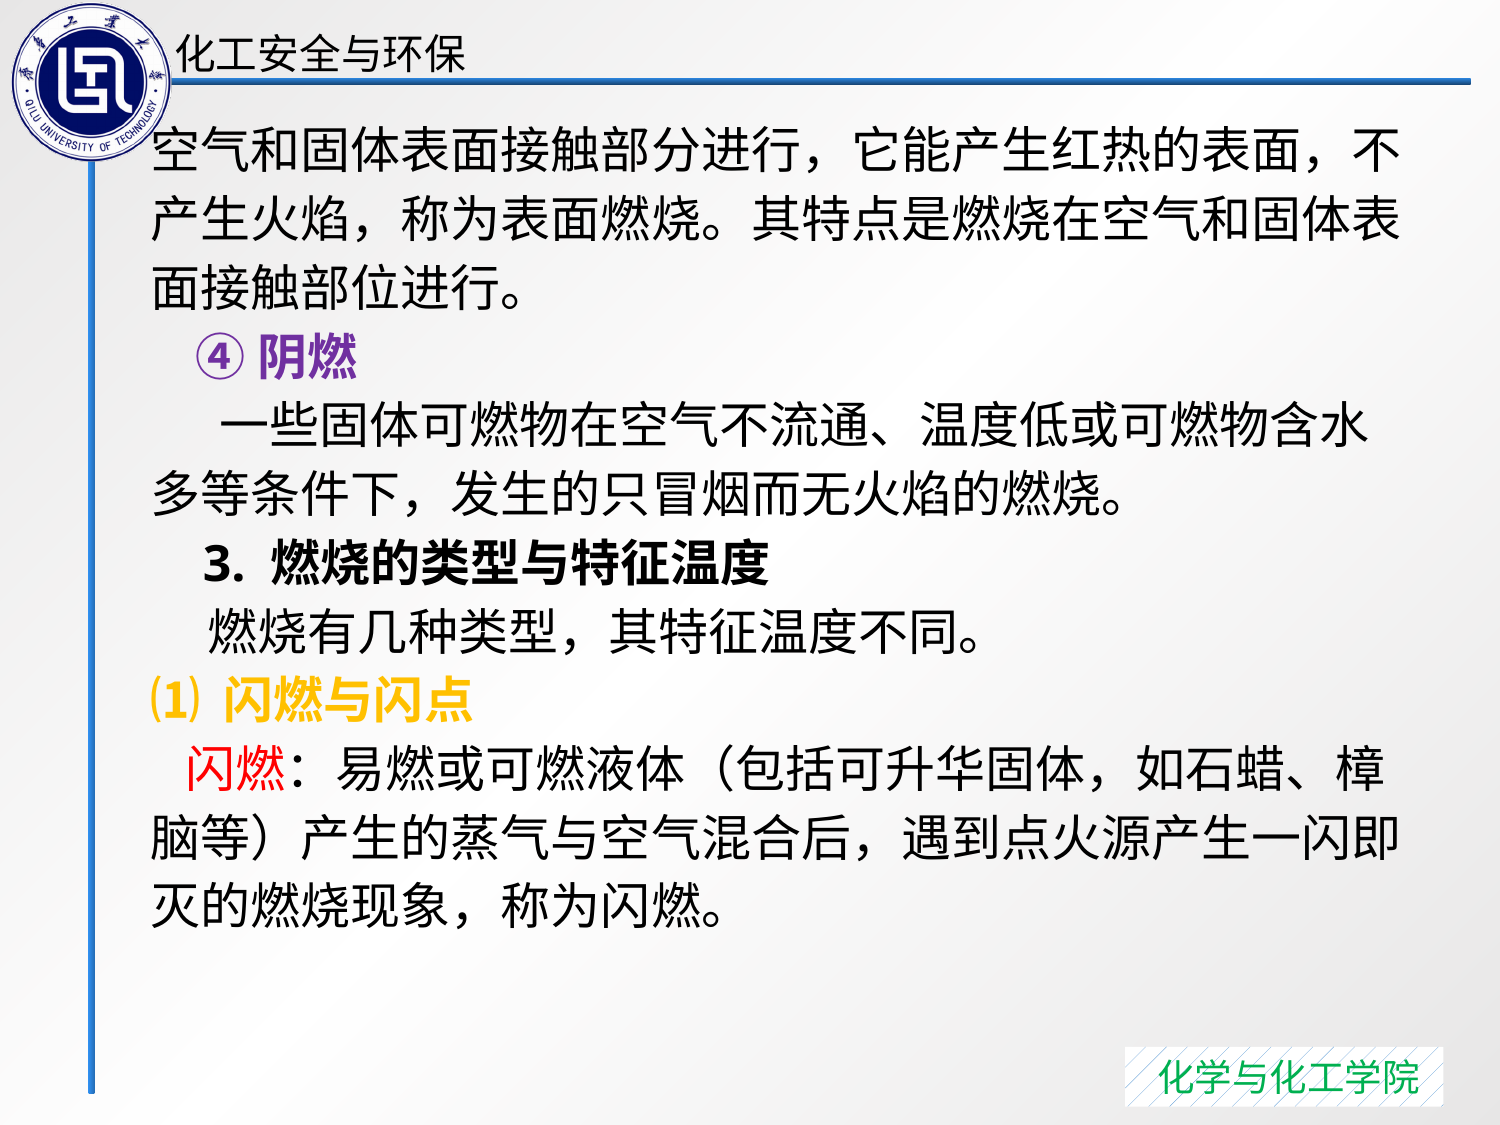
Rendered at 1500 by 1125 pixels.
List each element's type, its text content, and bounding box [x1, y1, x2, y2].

list 空气和固体表面接触部分进行，它能产生红热的表面，不产生火焰，称为表面燃烧。其特点是燃烧在空气和固体表面接触部位进行。 ④阴燃 一些固体可燃物在空气不流通、温度低或可燃物含水多等条件下，发生的只冒烟而无火焰的燃烧。 3. 燃烧的类型与特征温度 燃烧有几种类型，其特征温度不同。 ⑴ 闪燃与闪点 闪燃：易燃或可燃液体（包括可升华固体，如石蜡、樟脑等）产生的蒸气与空气混合后，遇到点火源产生一闪即灭的燃烧现象，称为闪燃。 [135, 102, 1432, 1010]
picture [11, 2, 172, 162]
